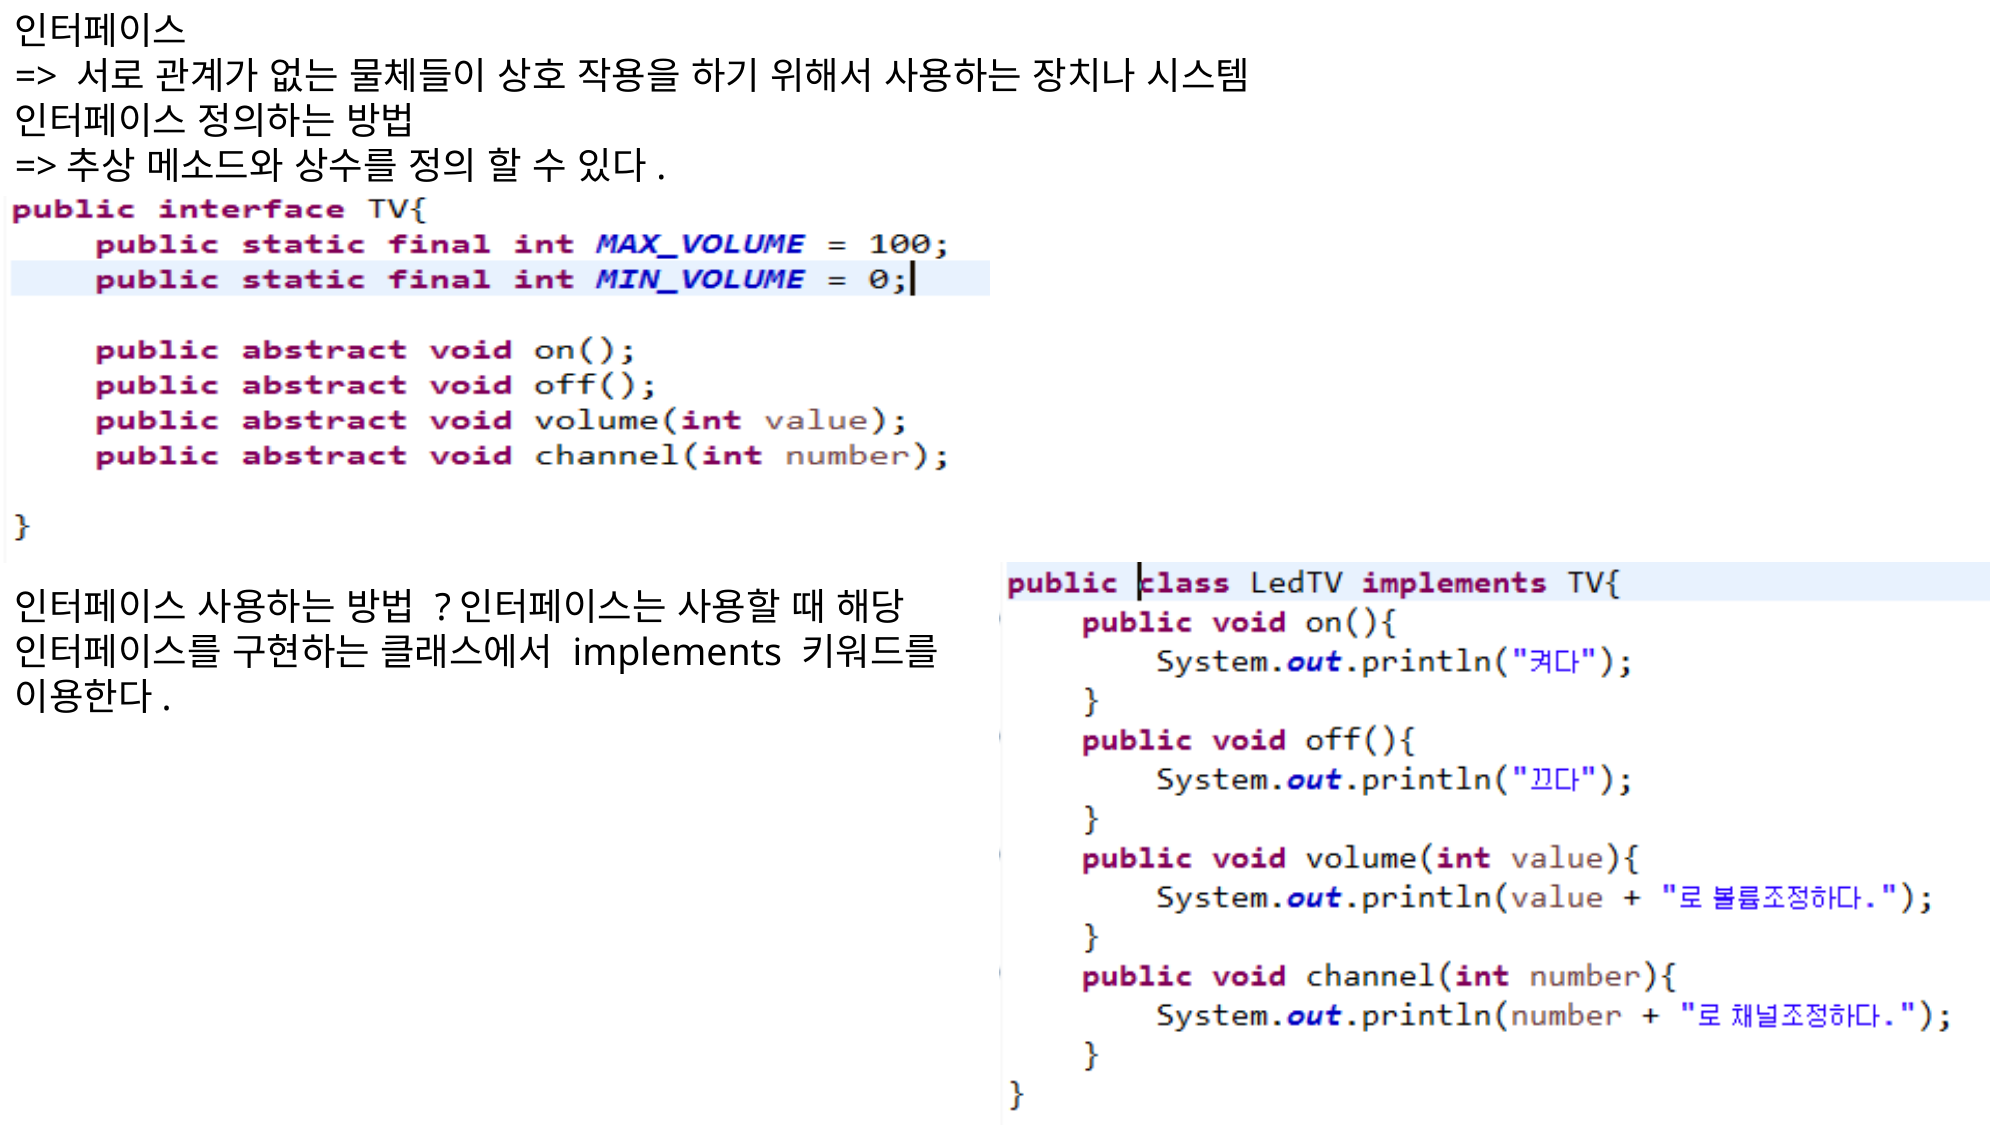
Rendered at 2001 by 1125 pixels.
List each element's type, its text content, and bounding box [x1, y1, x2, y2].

picture [0, 196, 990, 563]
text_box 인터페이스 => 서로 관계가 없는 물체들이 상호 작용을 하기 위해서 사용하는 장치나 시스템 인터페이스 정의하는 방법 =>추상 메소드와 상수를 정의 할 수 있다. [0, 0, 2000, 195]
picture [999, 562, 1990, 1125]
text_box 인터페이스 사용하는 방법 ?인터페이스는 사용할 때 해당 인터페이스를 구현하는 클래스에서 implements 키워드를 이용한다. [0, 575, 999, 726]
